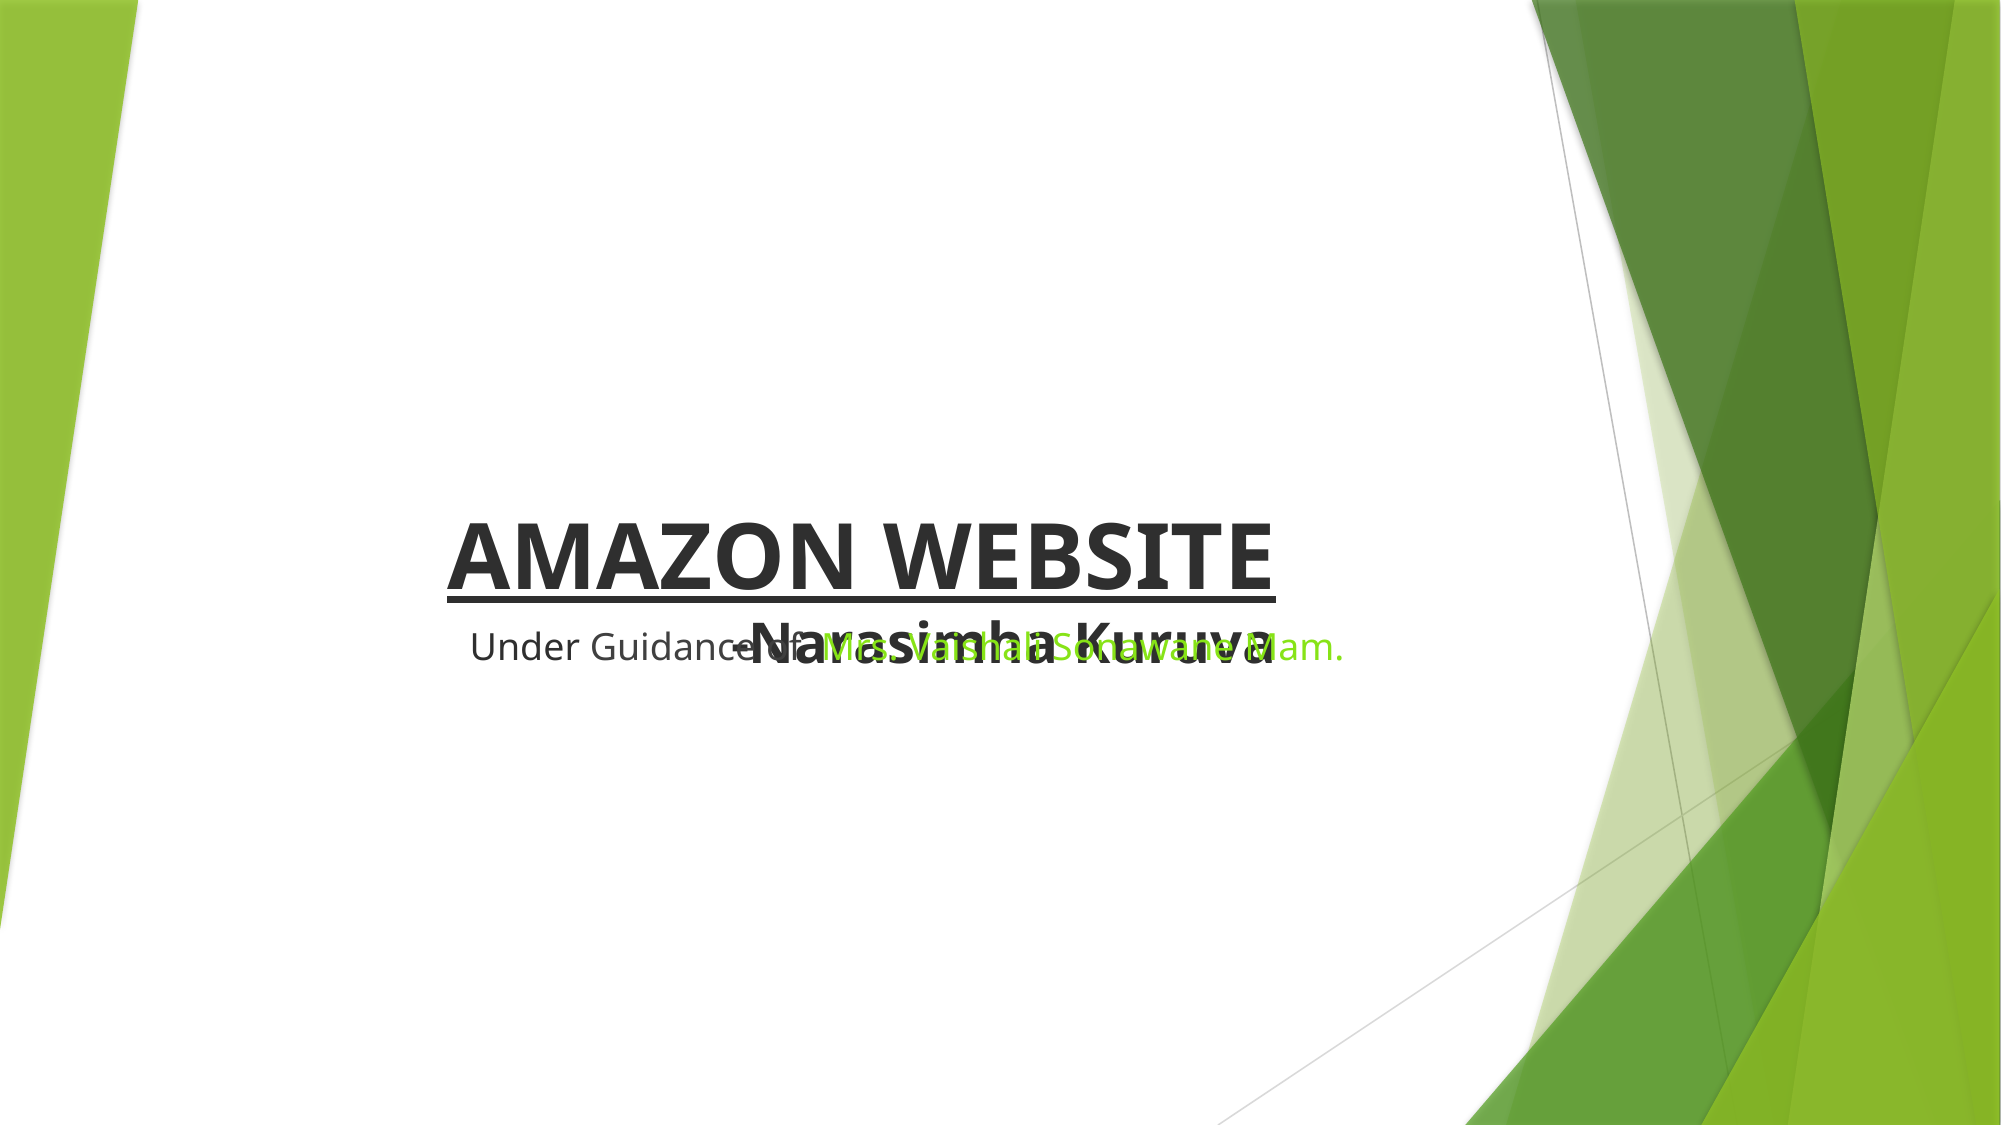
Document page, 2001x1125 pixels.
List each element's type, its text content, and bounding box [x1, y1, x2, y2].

title AMAZON WEBSITE -Narasimha Kuruva [0, 346, 1292, 615]
subtitle Under Guidance of Mrs. Vaishali Sonawane Mam. [0, 615, 1370, 841]
